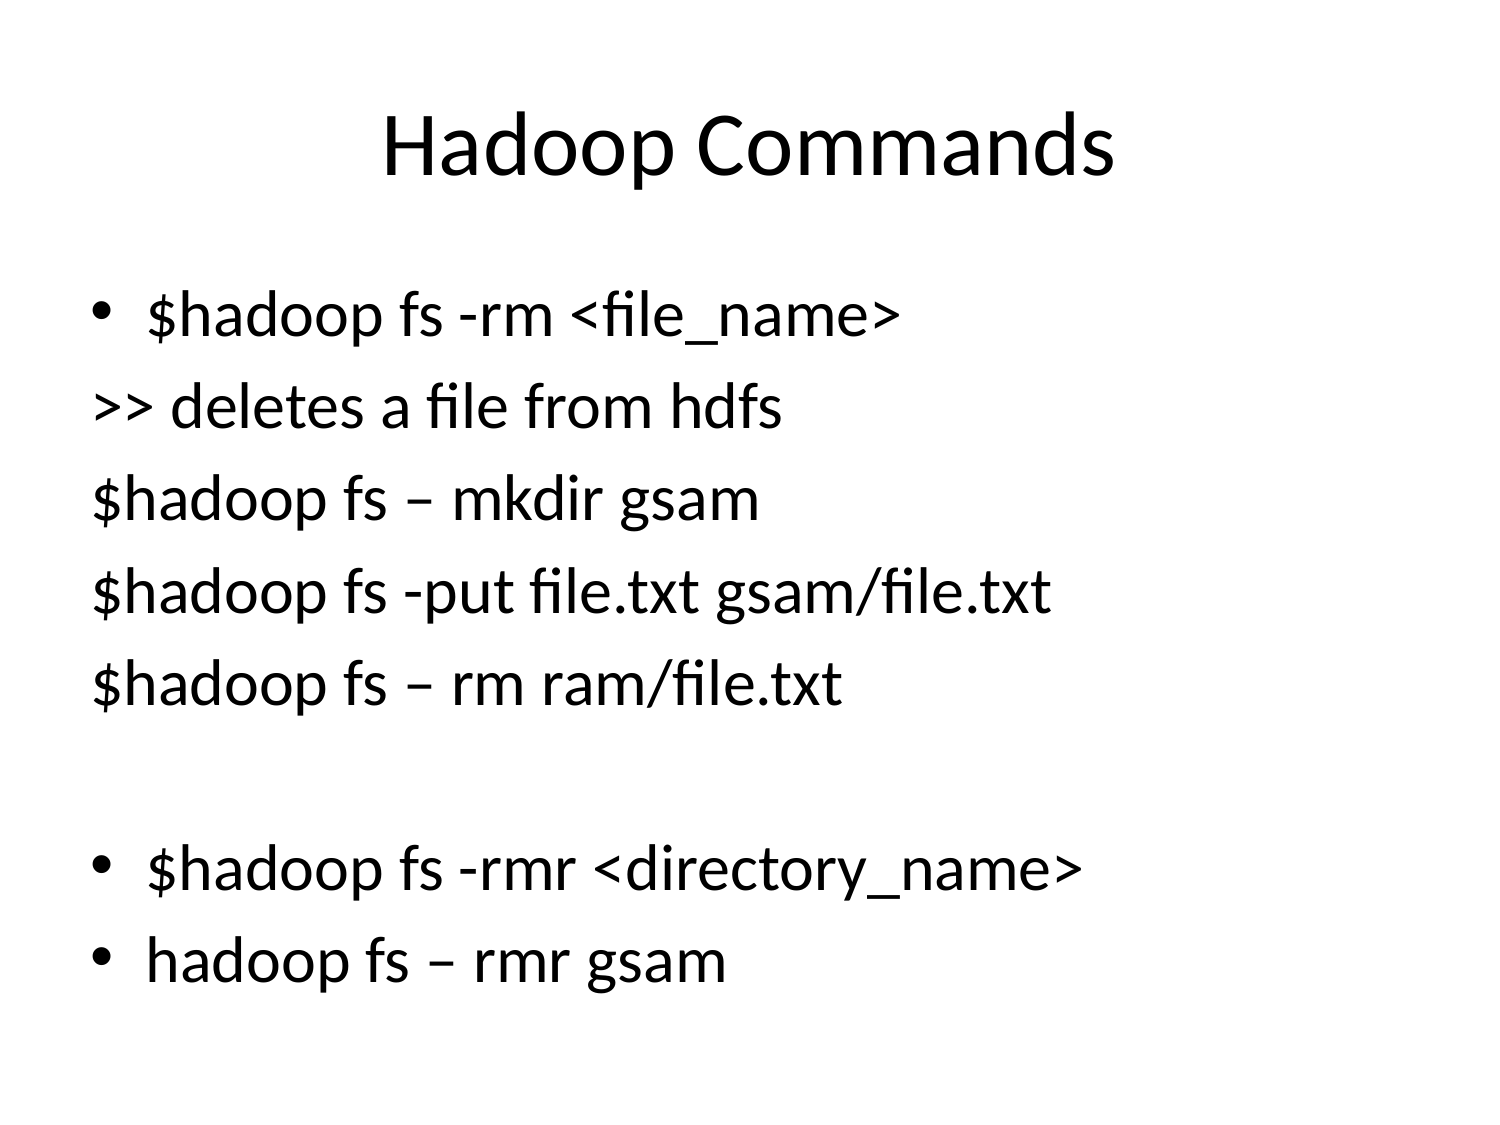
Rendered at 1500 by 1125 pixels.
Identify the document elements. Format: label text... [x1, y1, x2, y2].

list $hadoop fs -rm <file_name> >> deletes a file from hdfs $hadoop fs – mkdir gsam $hadoop fs -put file.txt gsam/file.txt $hadoop fs – rm ram/file.txt $hadoop fs -rmr <directory_name> hadoop fs – rmr gsam [75, 262, 1425, 1005]
title Hadoop Commands [75, 45, 1425, 233]
